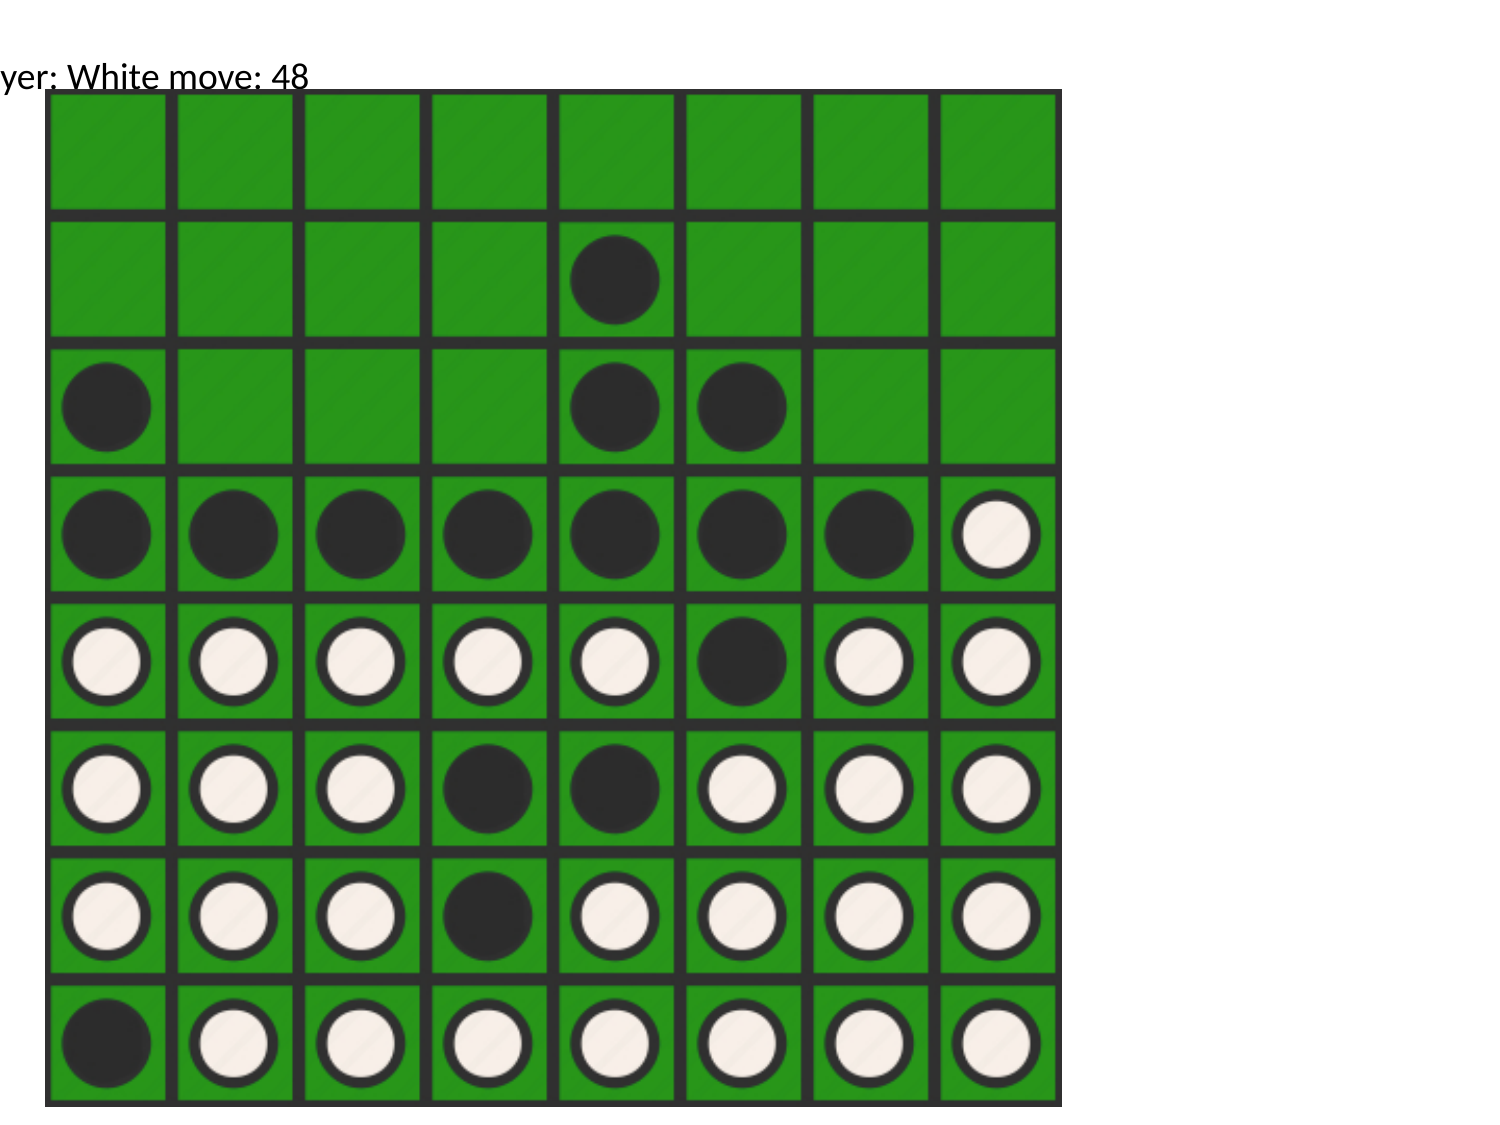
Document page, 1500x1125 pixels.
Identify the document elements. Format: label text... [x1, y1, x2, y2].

text_box turn: 40 player: White move: 48 [0, 44, 325, 105]
picture [44, 89, 1062, 1107]
